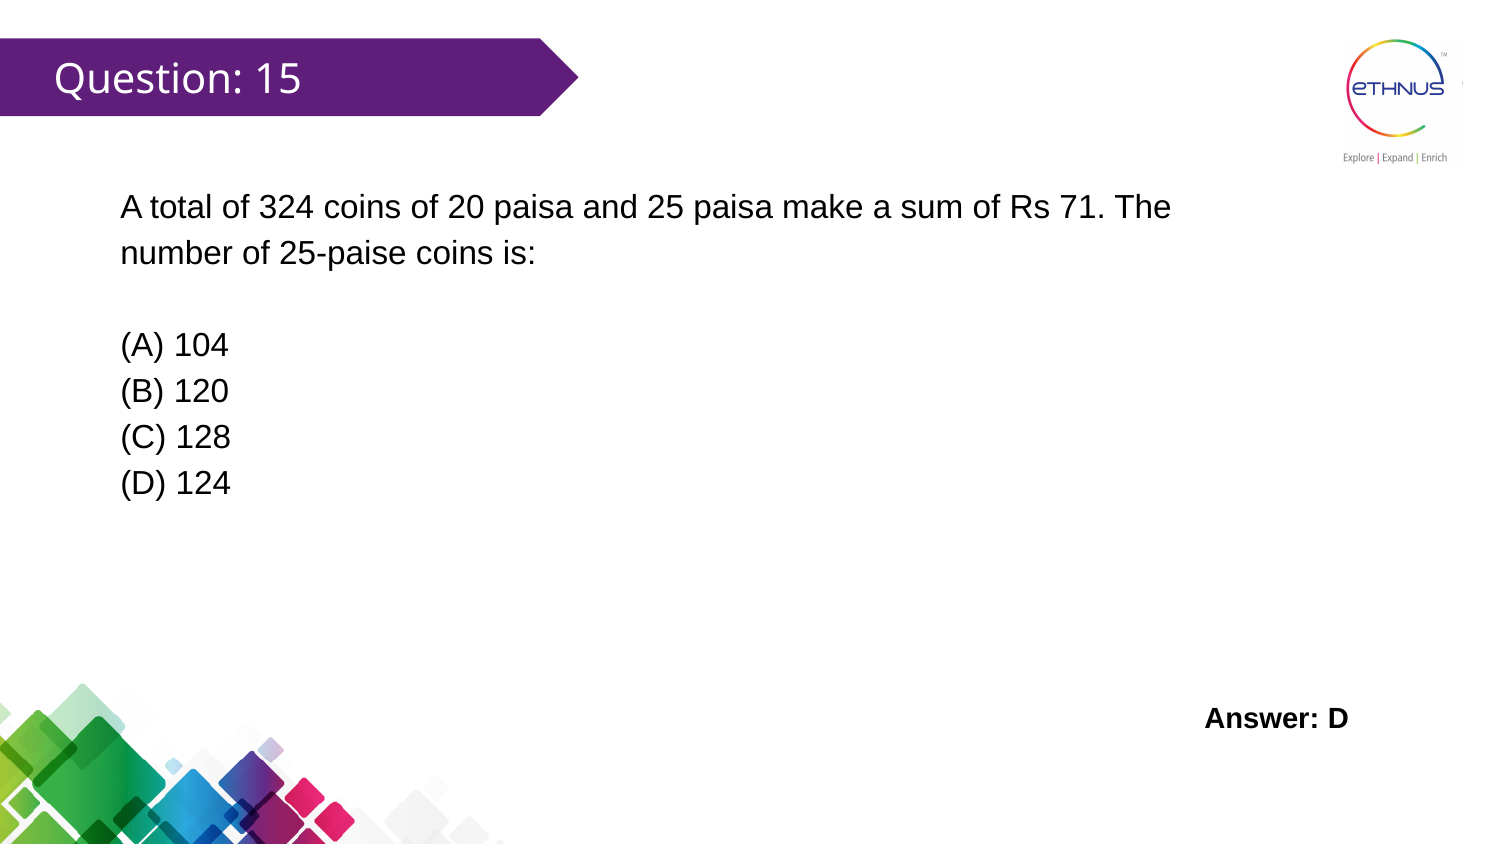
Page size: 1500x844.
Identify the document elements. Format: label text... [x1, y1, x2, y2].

picture [1343, 38, 1463, 165]
text_box Question: 15 [53, 38, 518, 117]
text_box Answer: D [1189, 684, 1446, 763]
text_box A total of 324 coins of 20 paisa and 25 paisa make a sum of Rs 71. The number of 25-paise coins is: (A) 104 (B) 120 (C) 128 (D) 124 [86, 164, 1279, 657]
text_box [0, 38, 53, 117]
text_box [518, 38, 579, 117]
picture [0, 668, 732, 844]
text_box [53, 152, 1265, 669]
